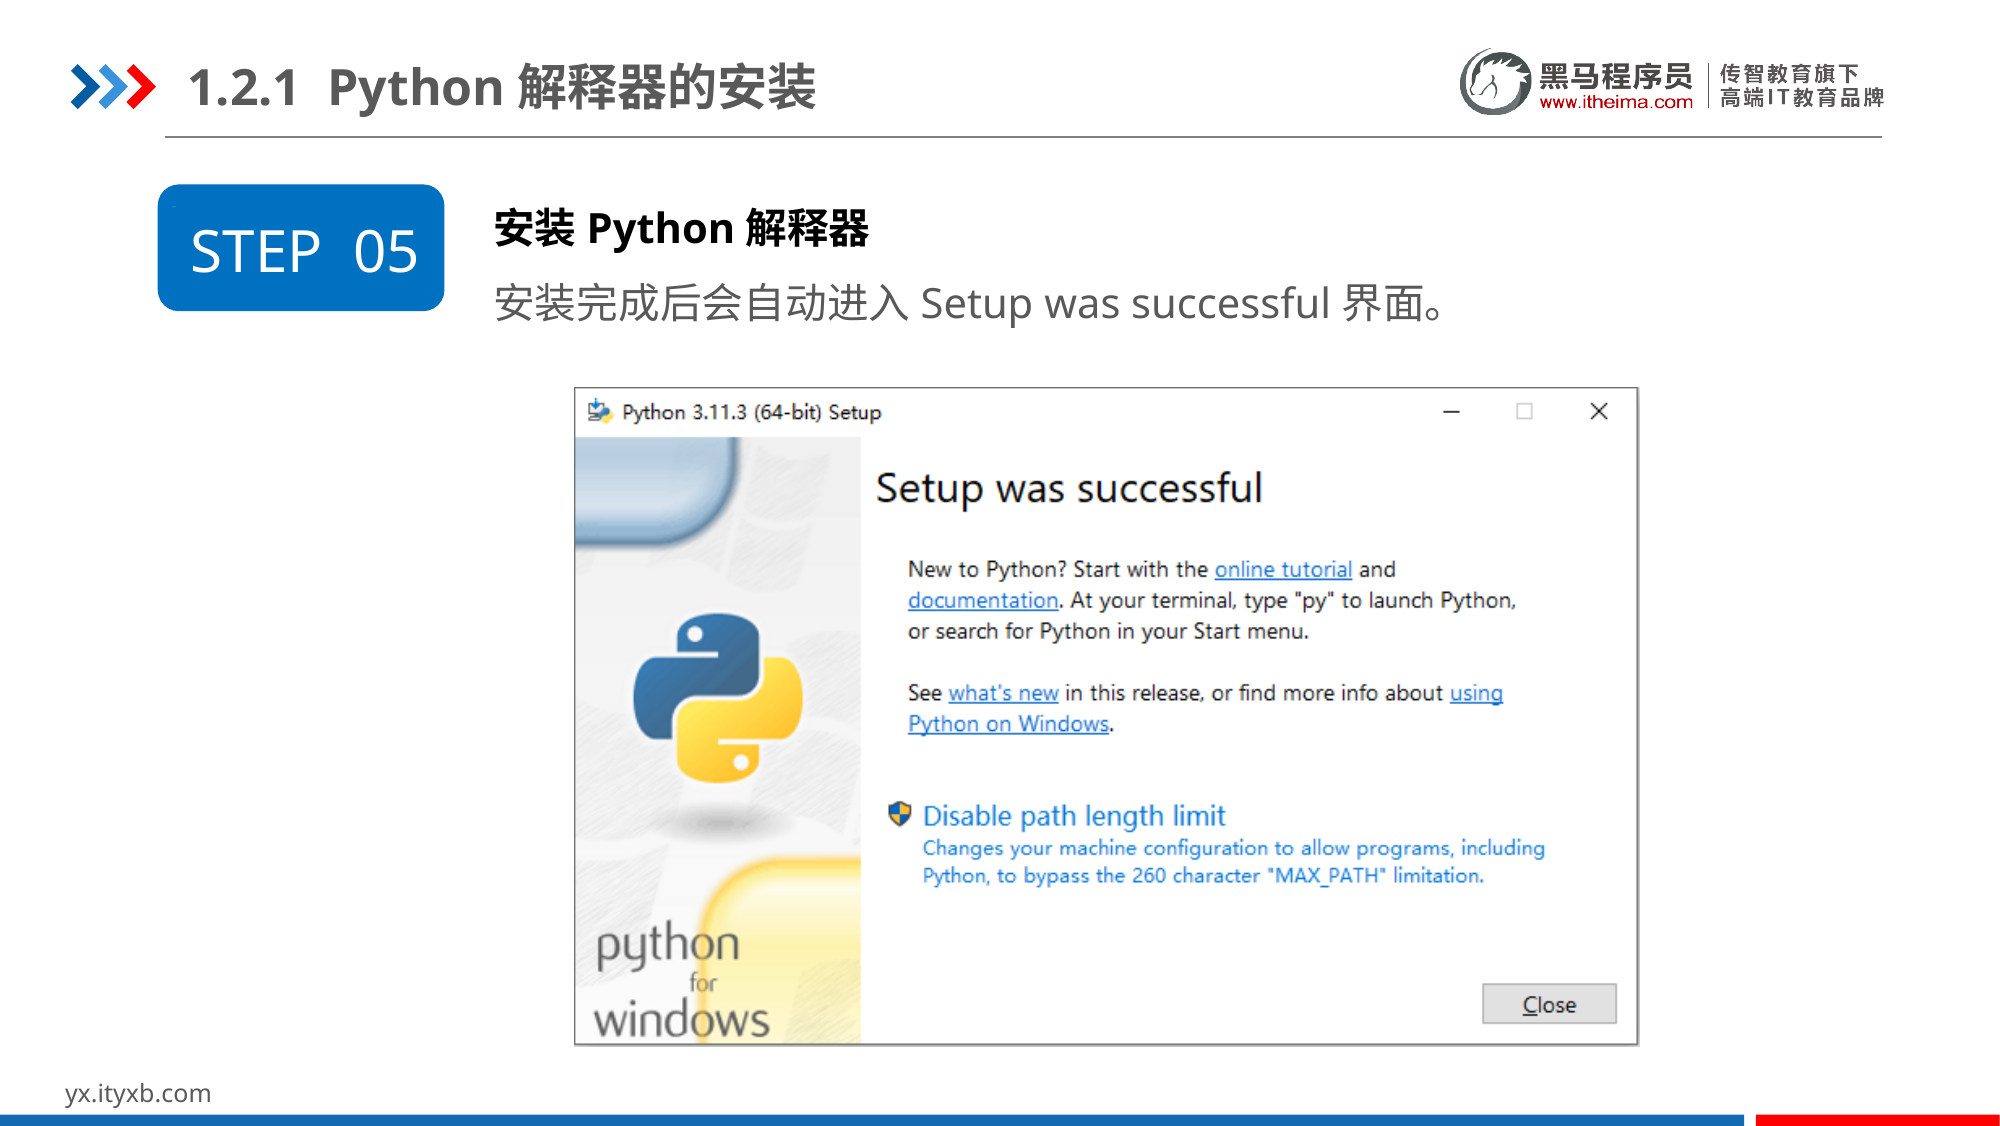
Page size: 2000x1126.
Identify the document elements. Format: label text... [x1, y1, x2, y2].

text_box STEP 05 [172, 206, 439, 292]
text_box [155, 182, 447, 314]
text_box 安装Python解释器 安装完成后会自动进入Setup was successful界面。 [478, 169, 1874, 334]
picture [574, 387, 1641, 1047]
text_box 1.2.1 Python解释器的安装 [187, 43, 941, 127]
picture [1460, 48, 1887, 115]
